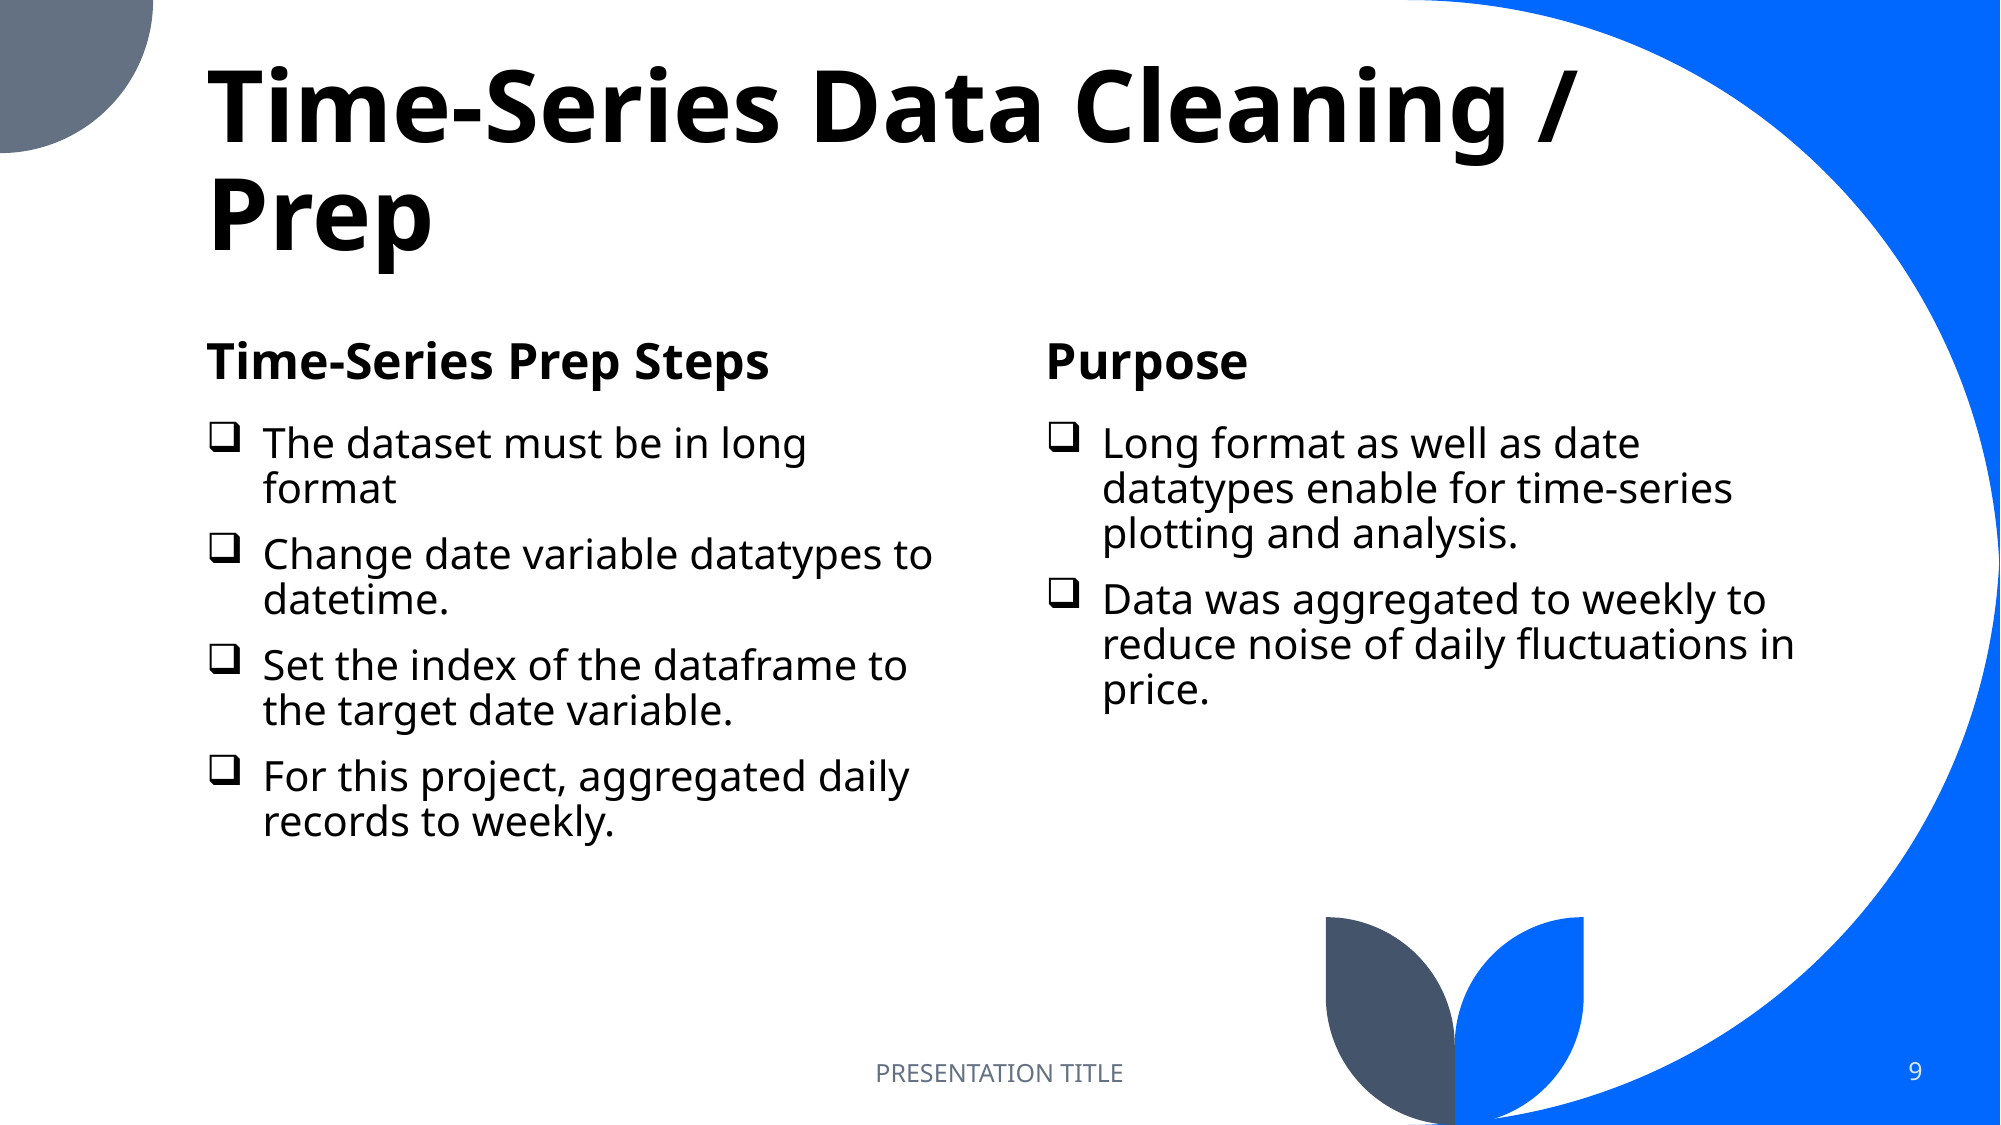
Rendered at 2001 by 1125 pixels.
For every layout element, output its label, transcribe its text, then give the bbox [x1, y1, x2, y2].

list Purpose [1030, 328, 1796, 414]
footer PRESENTATION TITLE [662, 1042, 1338, 1103]
list Long format as well as date datatypes enable for time-series plotting and analysis. Data was aggregated to weekly to reduce noise of daily fluctuations in price. [1030, 414, 1882, 908]
list Time-Series Prep Steps [191, 328, 957, 414]
list The dataset must be in long format Change date variable datatypes to datetime. Set the index of the dataframe to the target date variable. For this project, aggregated daily records to weekly. [191, 414, 957, 879]
slide_number 9 [1665, 1042, 1938, 1103]
title Time-Series Data Cleaning / Prep [191, 62, 1796, 280]
